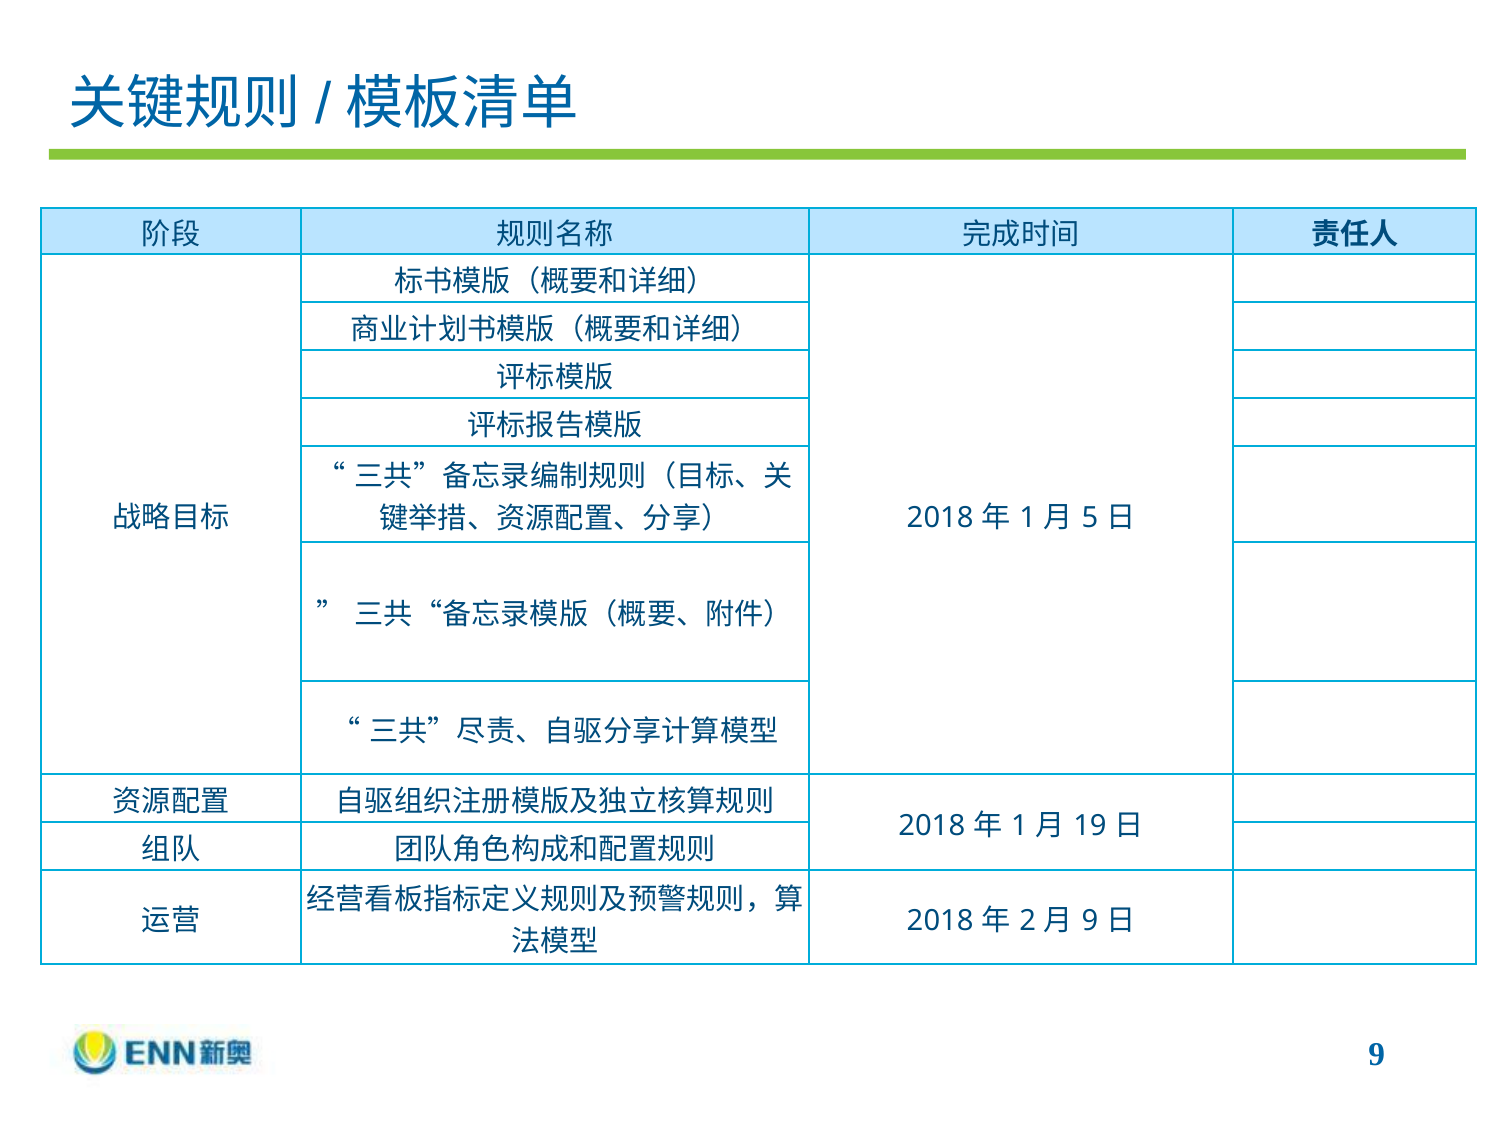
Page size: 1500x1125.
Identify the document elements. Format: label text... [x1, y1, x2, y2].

table_cell “三共”备忘录编制规则（目标、关键举措、资源配置、分享） [302, 447, 808, 541]
table_cell [1234, 871, 1475, 963]
table_cell 运营 [42, 871, 300, 963]
table_cell [1234, 543, 1475, 680]
table_cell [1234, 682, 1475, 773]
table_header 阶段 [42, 209, 300, 253]
table_cell 2018年1月19日 [810, 775, 1232, 869]
table_cell 2018年2月9日 [810, 871, 1232, 963]
table_cell 经营看板指标定义规则及预警规则，算法模型 [302, 871, 808, 963]
table_cell 评标报告模版 [302, 399, 808, 445]
table_header 责任人 [1234, 209, 1475, 253]
table_cell [1234, 399, 1475, 445]
table_cell 团队角色构成和配置规则 [302, 823, 808, 869]
title 关键规则/模板清单 [53, 57, 1459, 138]
table_cell 战略目标 [42, 255, 300, 773]
table_cell [1234, 303, 1475, 349]
table_cell “三共”尽责、自驱分享计算模型 [302, 682, 808, 773]
table_cell 自驱组织注册模版及独立核算规则 [302, 775, 808, 821]
table_cell 资源配置 [42, 775, 300, 821]
table_cell [1234, 447, 1475, 541]
table_cell 标书模版（概要和详细） [302, 255, 808, 301]
table_cell ”三共“备忘录模版（概要、附件） [302, 543, 808, 680]
table_header 完成时间 [810, 209, 1232, 253]
table_cell 2018年1月5日 [810, 255, 1232, 773]
picture [0, 1024, 1075, 1125]
table_cell [1234, 255, 1475, 301]
table_cell [1234, 351, 1475, 397]
table_cell [1234, 775, 1475, 821]
table_cell 商业计划书模版（概要和详细） [302, 303, 808, 349]
table_cell [1234, 823, 1475, 869]
table_header 规则名称 [302, 209, 808, 253]
slide_number 9 [1049, 1024, 1401, 1104]
table_cell 评标模版 [302, 351, 808, 397]
table_cell 组队 [42, 823, 300, 869]
